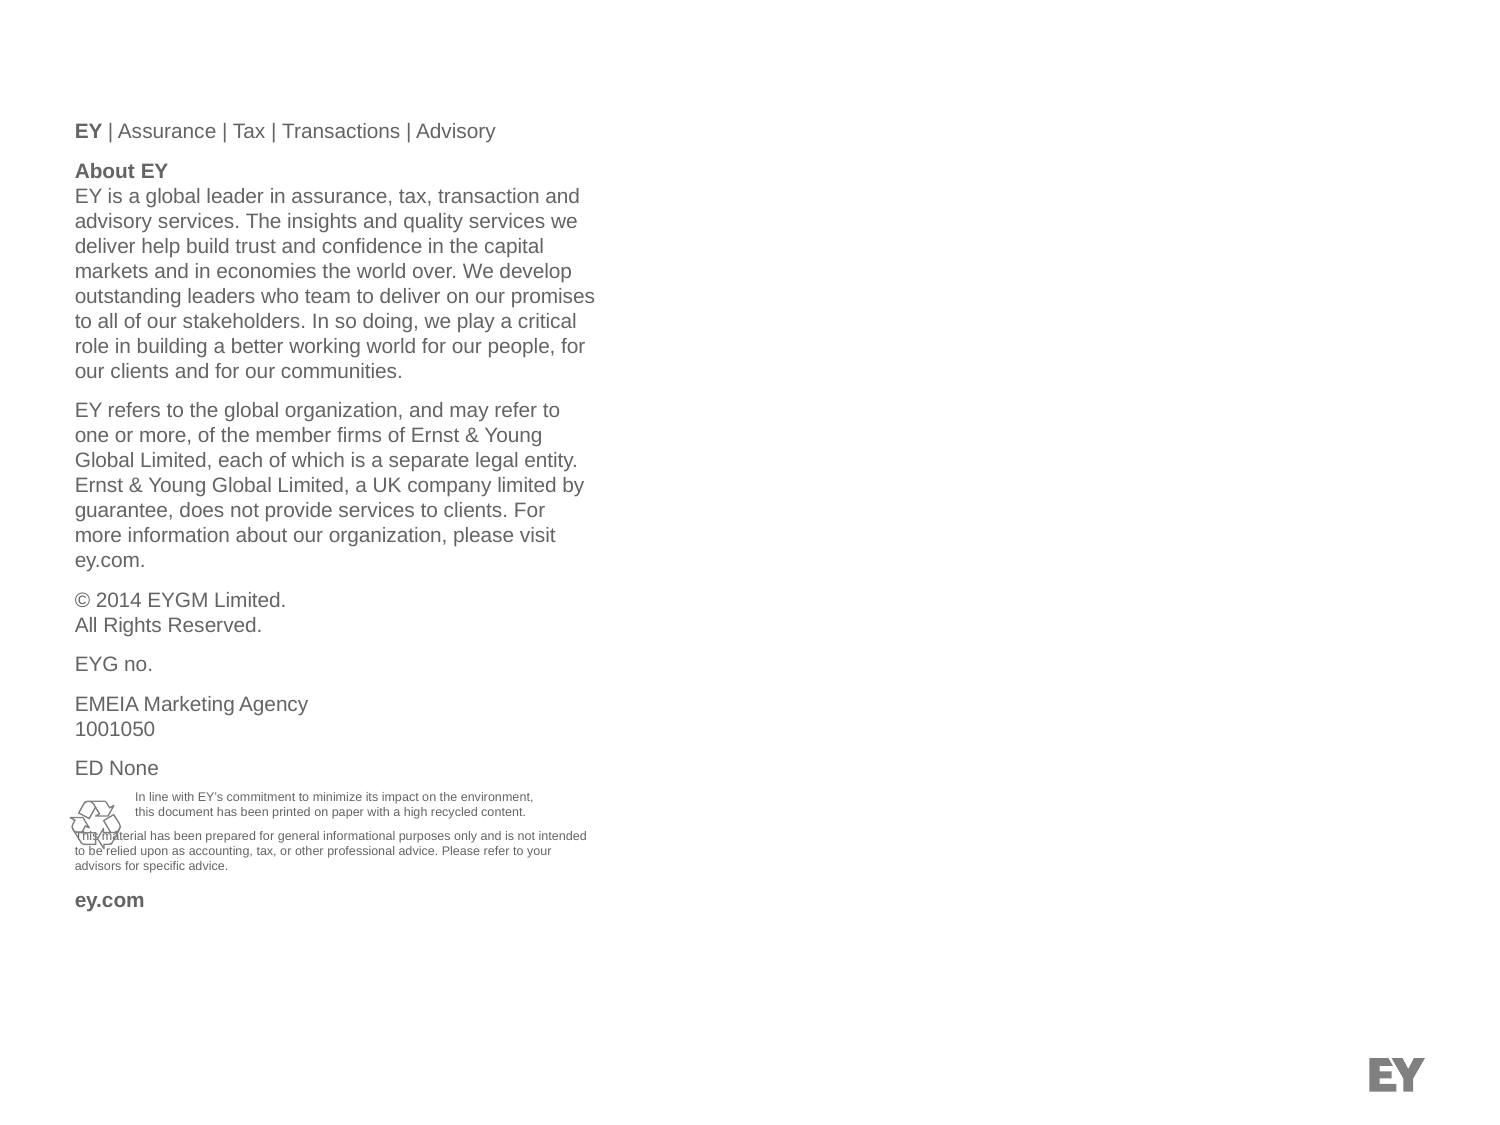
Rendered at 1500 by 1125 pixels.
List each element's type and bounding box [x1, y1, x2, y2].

picture [69, 800, 122, 850]
list [74, 117, 597, 973]
